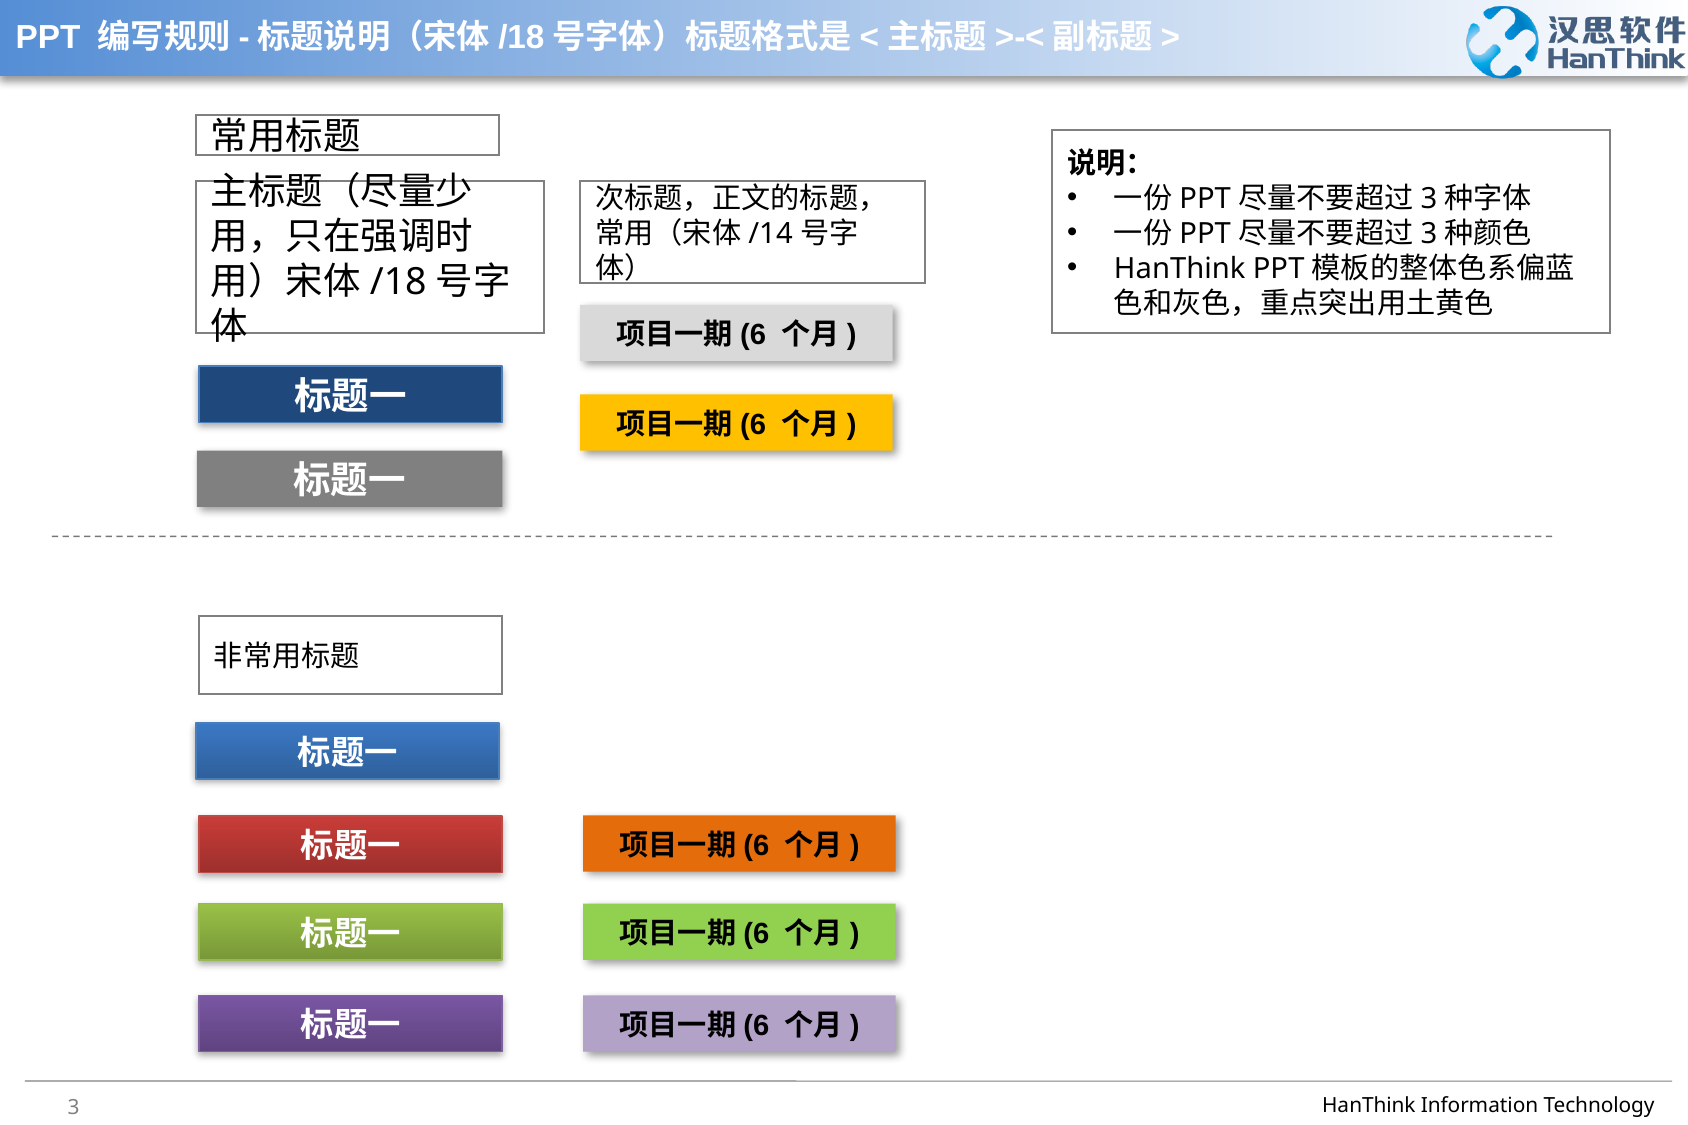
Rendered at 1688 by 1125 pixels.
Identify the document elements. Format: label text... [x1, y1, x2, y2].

text_box 项目一期(6 个月) [579, 394, 893, 451]
text_box 项目一期(6 个月) [579, 304, 893, 362]
text_box 项目一期(6 个月) [582, 815, 896, 872]
slide_number 3 [52, 1086, 148, 1125]
text_box 标题一 [198, 815, 503, 873]
picture [1464, 0, 1688, 82]
title PPT 编写规则-标题说明（宋体/18号字体）标题格式是<主标题>-<副标题> [0, 12, 1589, 76]
text_box 说明： 一份PPT尽量不要超过3种字体 一份PPT尽量不要超过3种颜色 HanThink PPT模板的整体色系偏蓝色和灰色，重点突出用土黄色 [1052, 130, 1611, 334]
text_box 项目一期(6 个月) [582, 995, 896, 1052]
text_box 项目一期(6 个月) [582, 903, 896, 961]
text_box 标题一 [198, 365, 503, 423]
text_box 常用标题 [195, 115, 500, 155]
text_box 标题一 [195, 722, 500, 780]
text_box 标题一 [196, 450, 503, 508]
text_box 标题一 [198, 995, 503, 1052]
text_box 非常用标题 [198, 615, 503, 695]
text_box 次标题，正文的标题，常用（宋体/14号字体） [580, 181, 925, 284]
text_box 主标题（尽量少用，只在强调时用）宋体/18号字体 [195, 181, 544, 334]
text_box 标题一 [198, 903, 503, 961]
